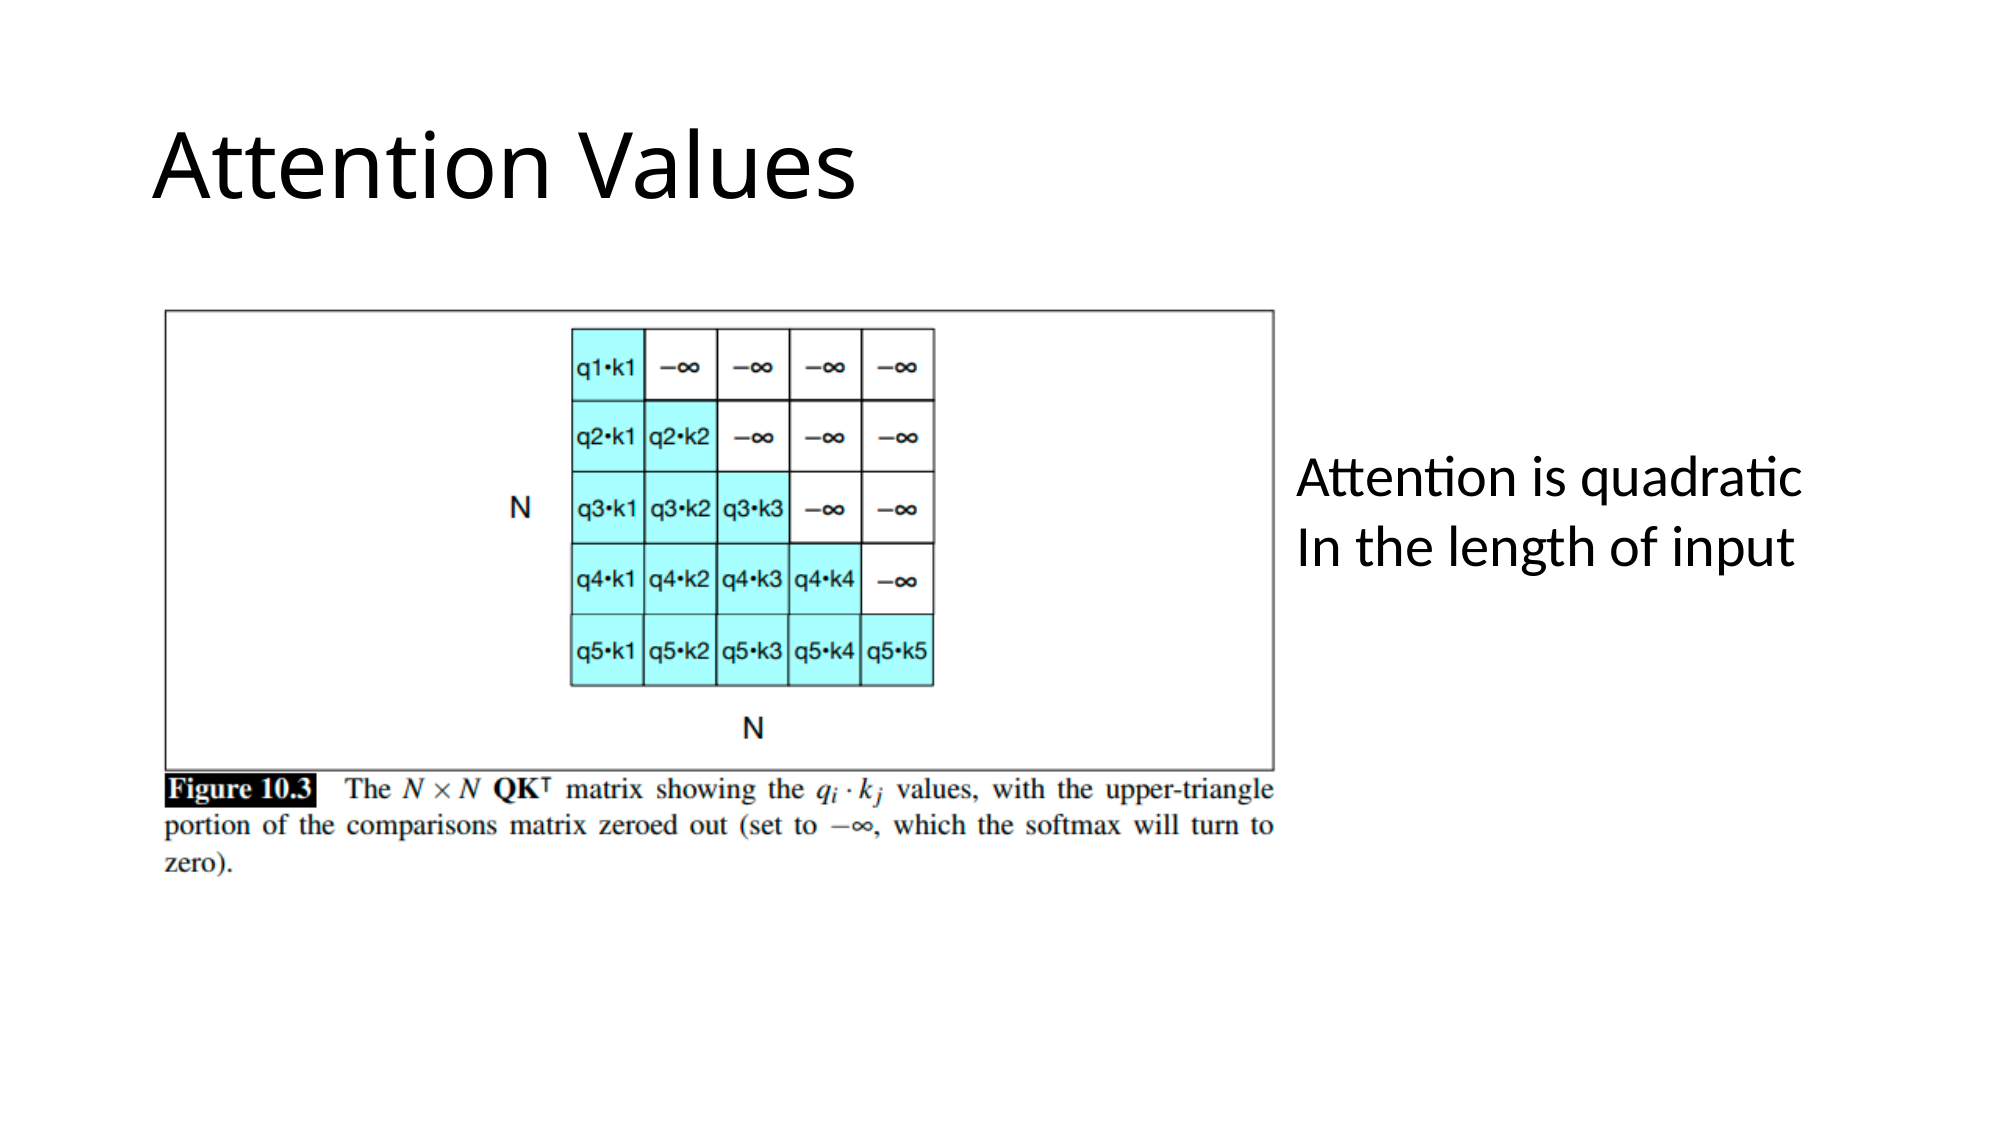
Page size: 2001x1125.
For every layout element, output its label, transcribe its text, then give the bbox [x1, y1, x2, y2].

picture [137, 299, 1308, 883]
text_box Attention is quadratic In the length of input [1308, 431, 2000, 586]
title Attention Values [137, 59, 1863, 278]
